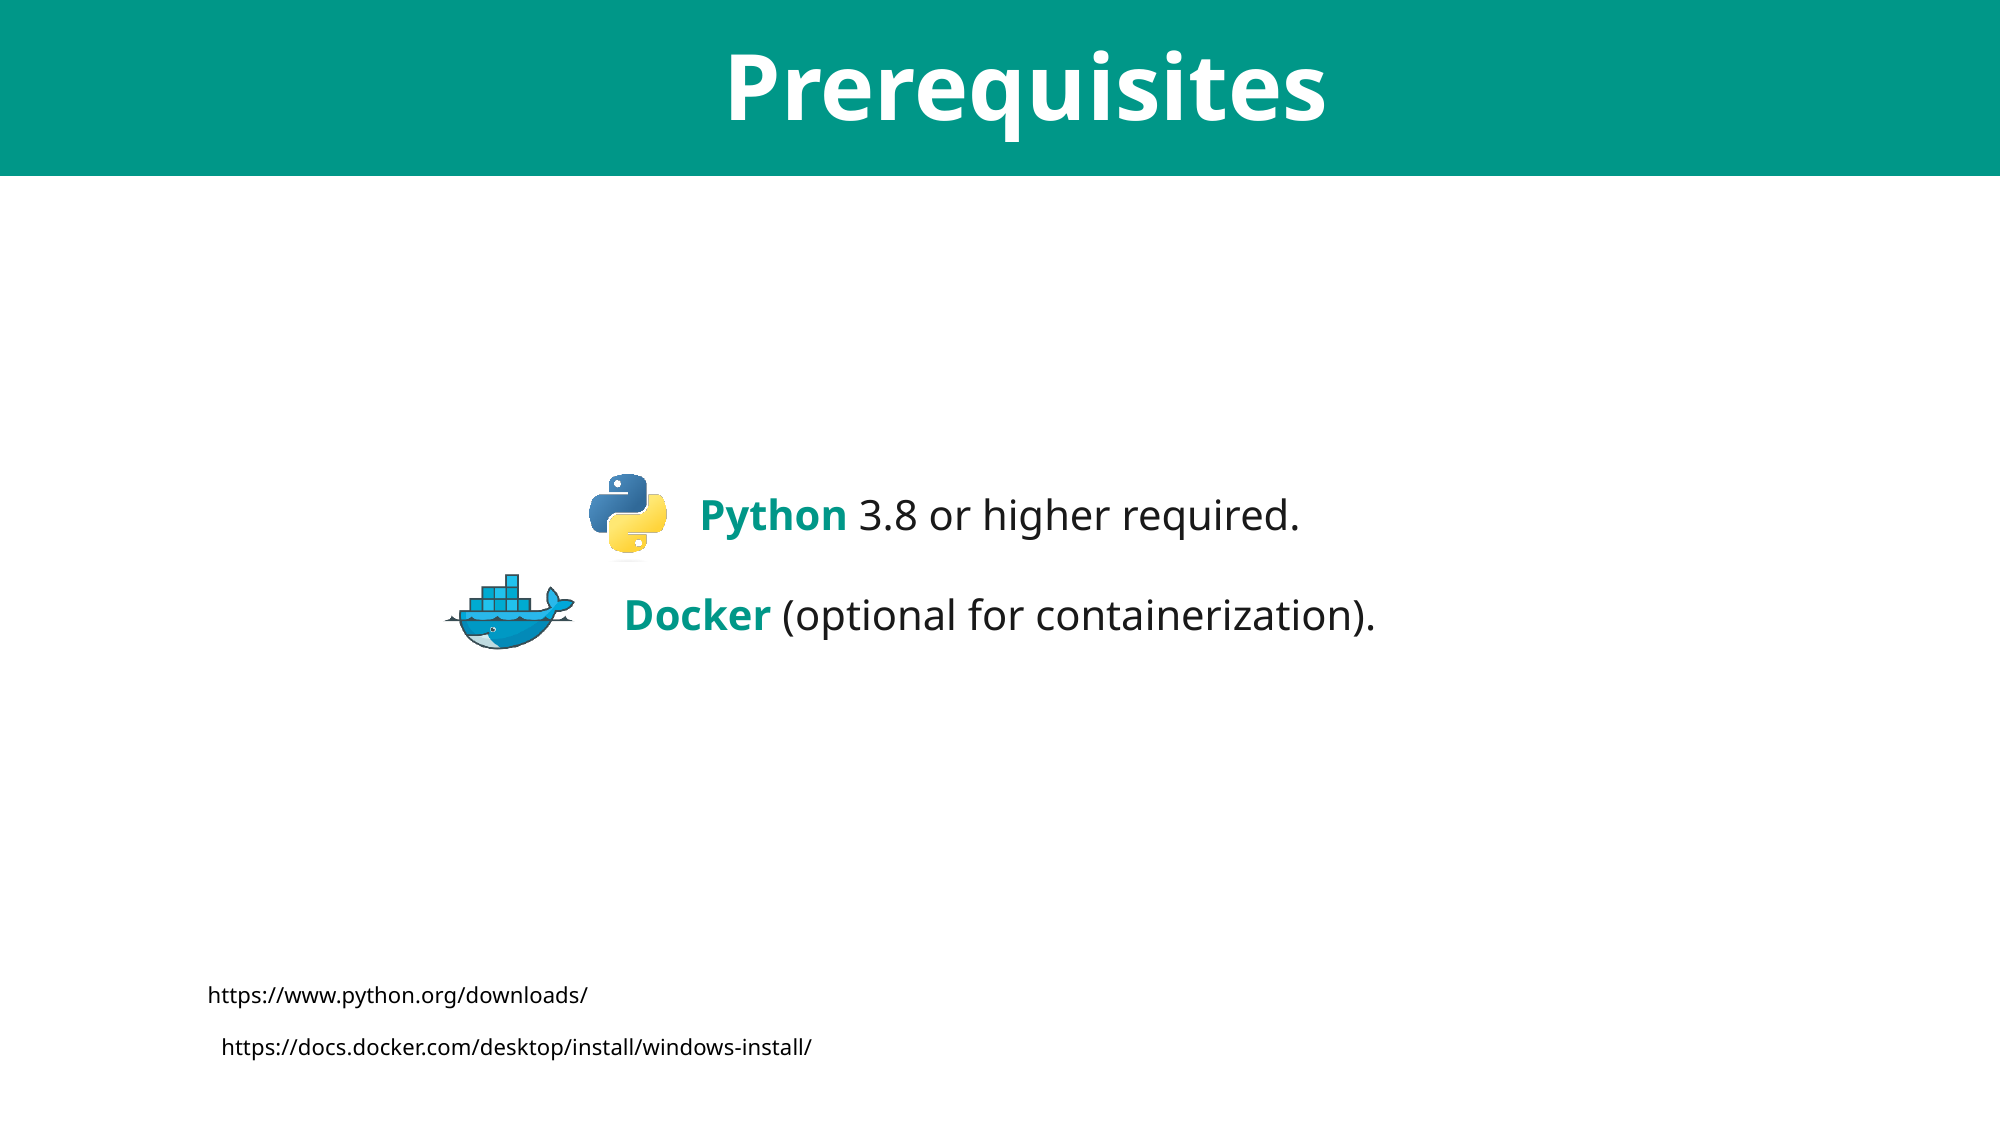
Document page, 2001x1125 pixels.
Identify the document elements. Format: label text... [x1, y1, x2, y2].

title Prerequisites [688, 15, 1364, 160]
subtitle https://www.python.org/downloads/ [167, 977, 629, 1028]
text_box https://docs.docker.com/desktop/install/windows-install/ [167, 1028, 868, 1081]
text_box [0, 0, 2000, 175]
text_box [419, 423, 1581, 702]
